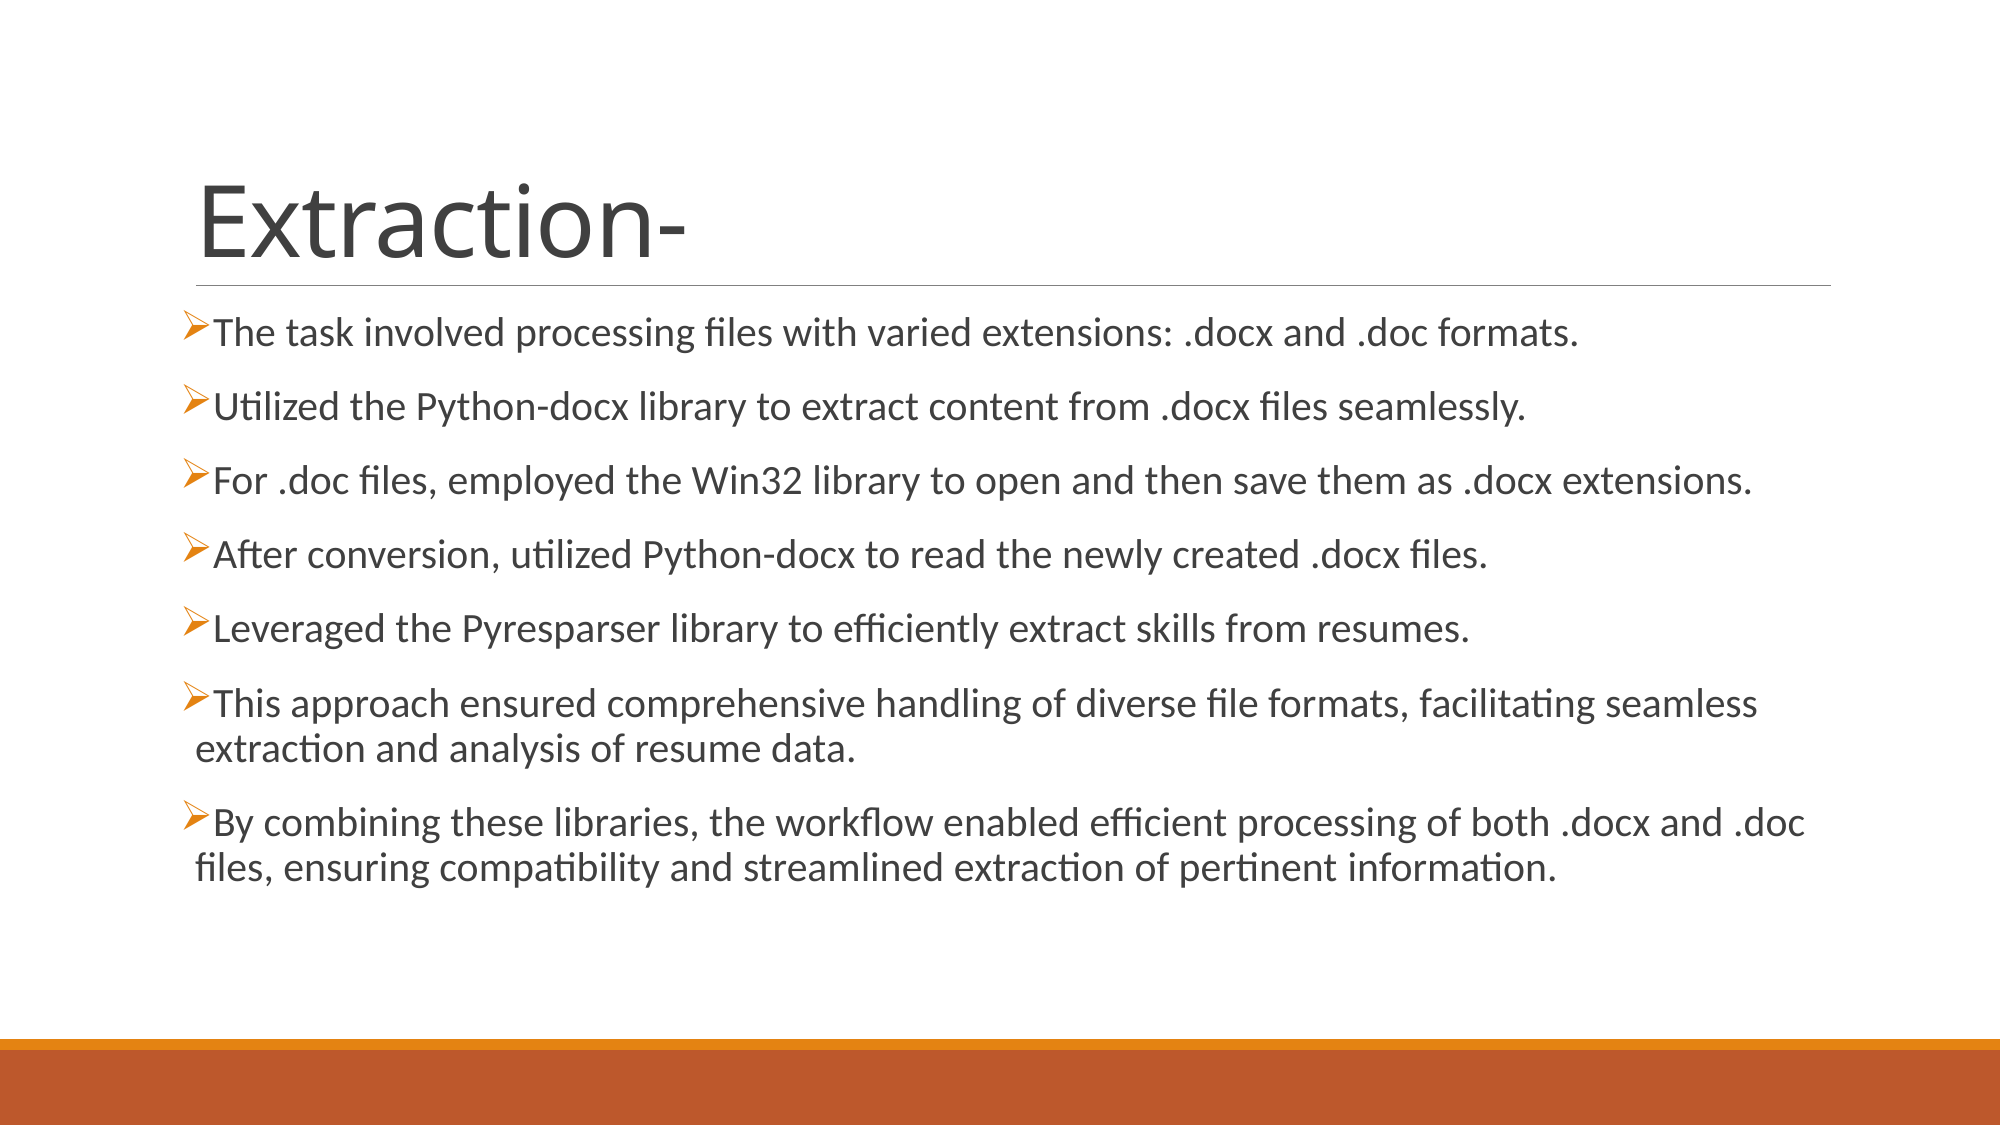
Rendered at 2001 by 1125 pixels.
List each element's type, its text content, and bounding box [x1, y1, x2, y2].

title Extraction- [180, 47, 1830, 285]
list The task involved processing files with varied extensions: .docx and .doc formats. Utilized the Python-docx library to extract content from .docx files seamlessly. For .doc files, employed the Win32 library to open and then save them as .docx extensions. After conversion, utilized Python-docx to read the newly created .docx files. Leveraged the Pyresparser library to efficiently extract skills from resumes. This approach ensured comprehensive handling of diverse file formats, facilitating seamless extraction and analysis of resume data. By combining these libraries, the workflow enabled efficient processing of both .docx and .doc files, ensuring compatibility and streamlined extraction of pertinent information. [180, 302, 1830, 963]
